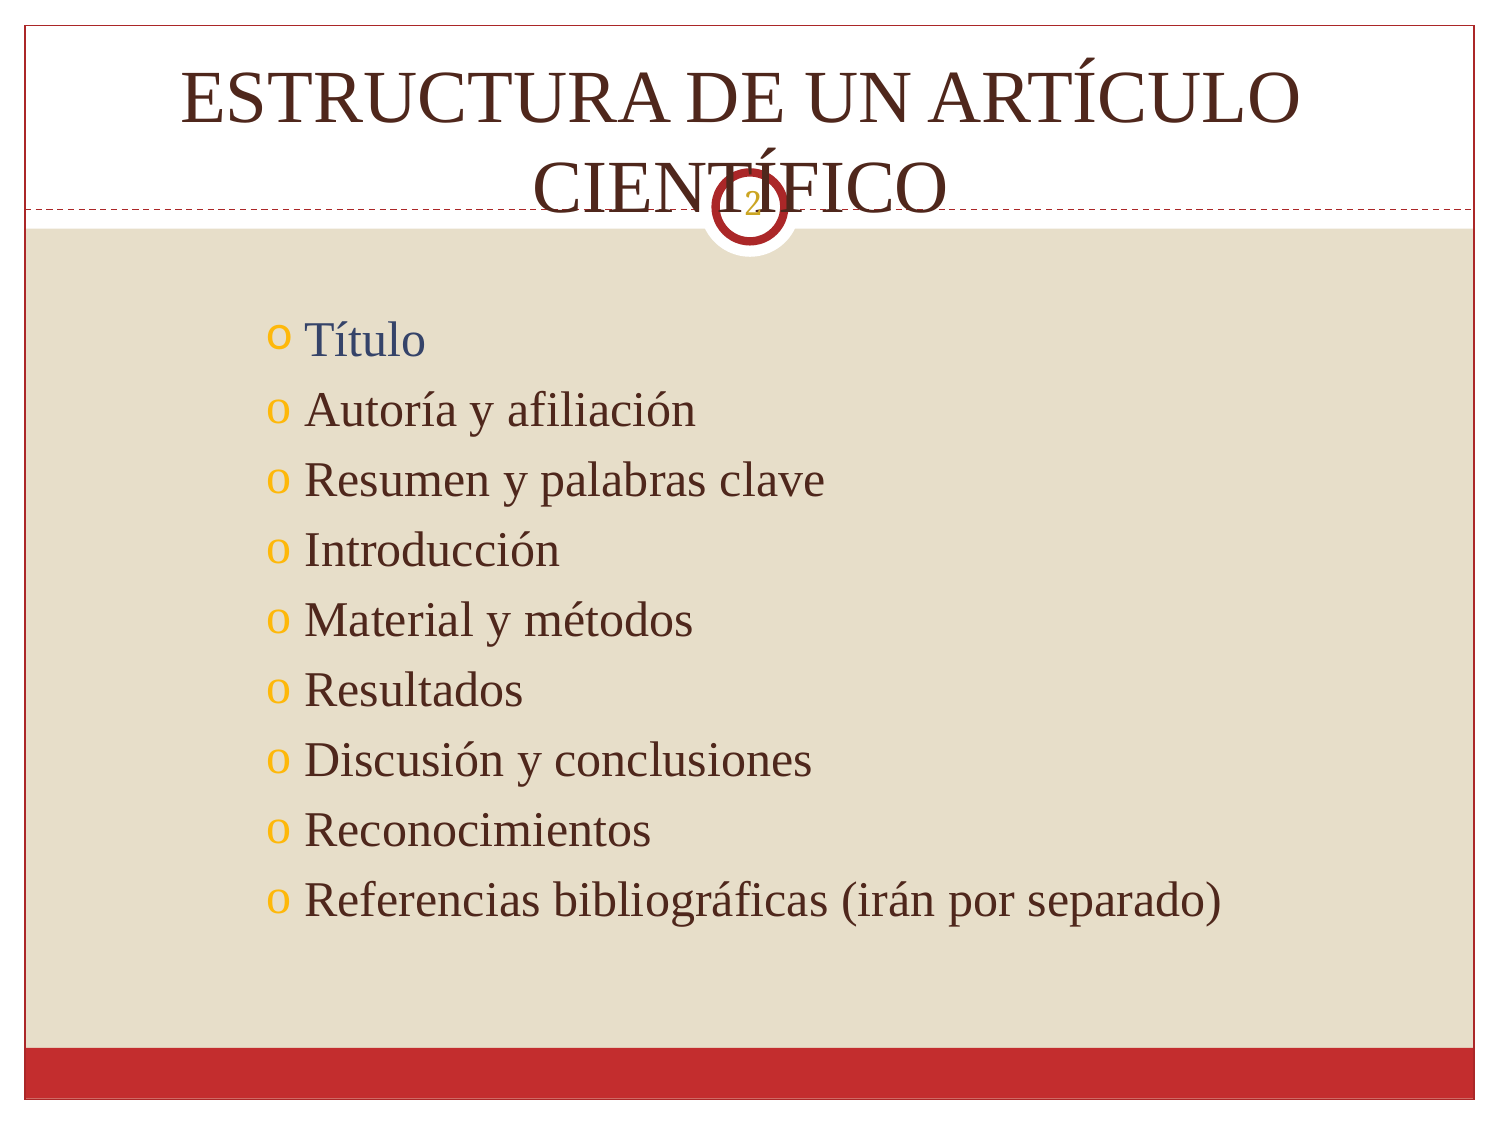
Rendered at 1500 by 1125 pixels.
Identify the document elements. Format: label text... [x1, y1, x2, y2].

slide_number ‹#› [715, 168, 791, 241]
text_box ESTRUCTURA DE UN ARTÍCULO CIENTÍFICO [40, 40, 1442, 235]
text_box Título Autoría y afiliación Resumen y palabras clave Introducción Material y métodos Resultados Discusión y conclusiones Reconocimientos Referencias bibliográficas (irán por separado) [251, 299, 1247, 934]
